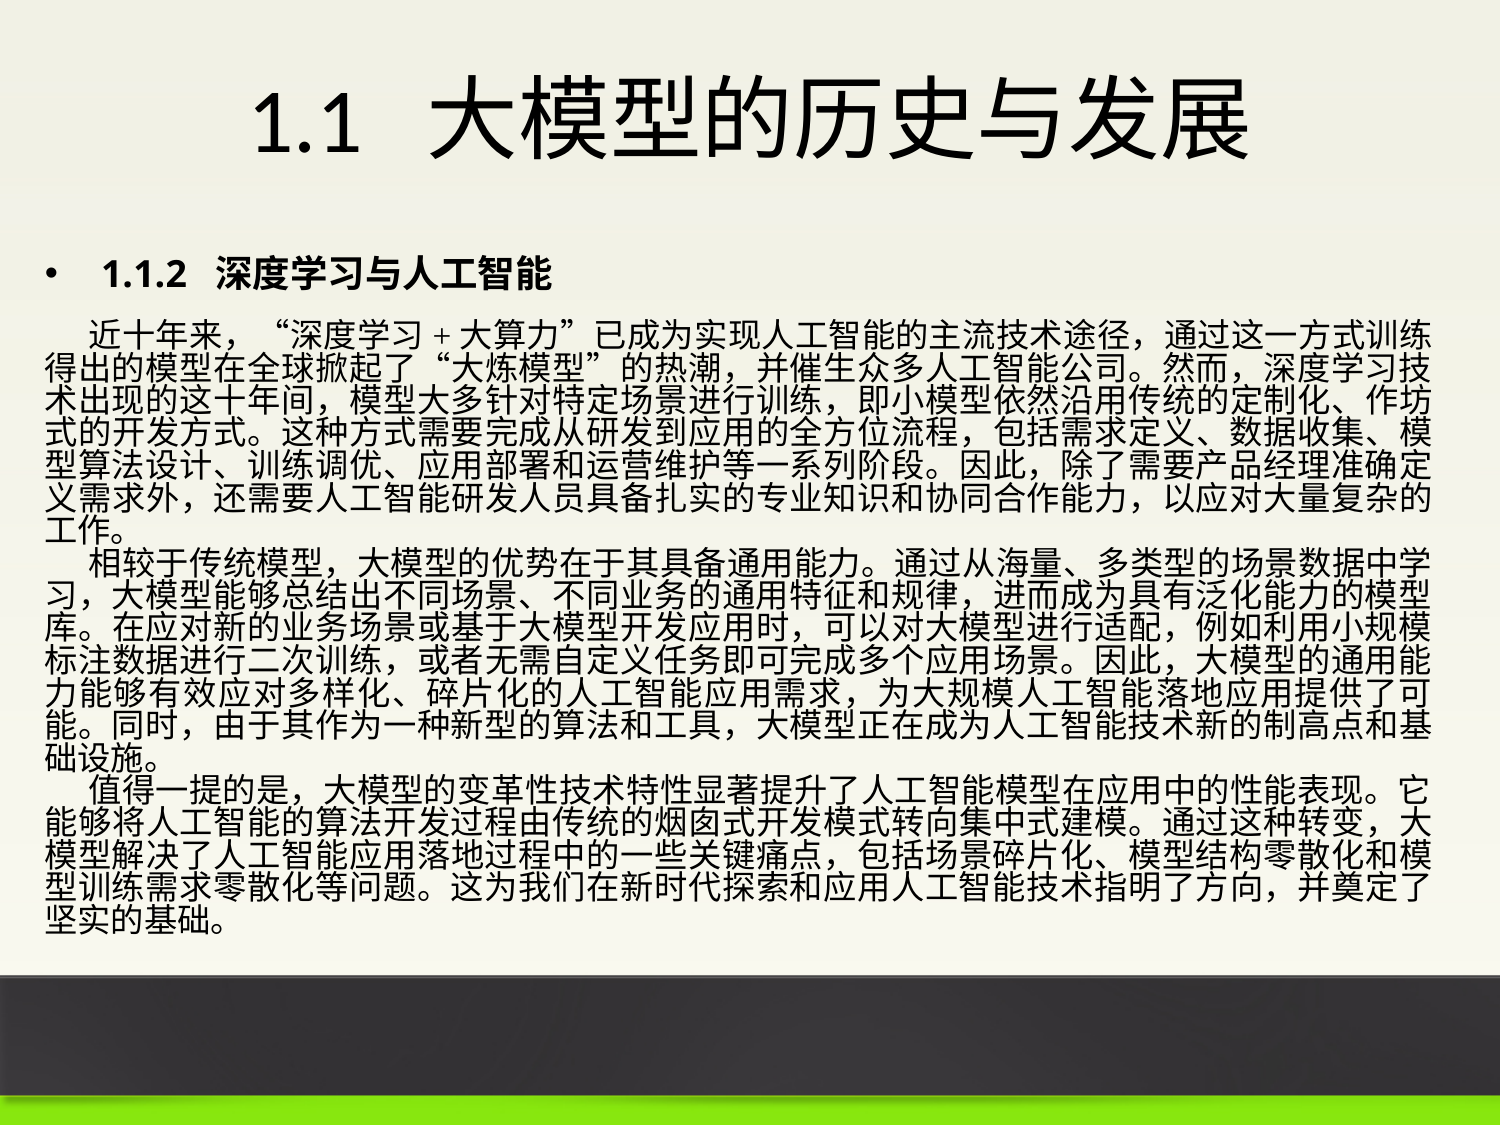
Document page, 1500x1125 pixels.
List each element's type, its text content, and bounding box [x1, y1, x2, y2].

list 1.1.2 深度学习与人工智能 [29, 209, 1380, 314]
picture [0, 0, 1500, 1125]
title 1.1 大模型的历史与发展 [75, 22, 1425, 210]
text_box 近十年来，“深度学习+大算力”已成为实现人工智能的主流技术途径，通过这一方式训练得出的模型在全球掀起了“大炼模型”的热潮，并催生众多人工智能公司。然而，深度学习技术出现的这十年间，模型大多针对特定场景进行训练，即小模型依然沿用传统的定制化、作坊式的开发方式。这种方式需要完成从研发到应用的全方位流程，包括需求定义、数据收集、模型算法设计、训练调优、应用部署和运营维护等一系列阶段。因此，除了需要产品经理准确定义需求外，还需要人工智能研发人员具备扎实的专业知识和协同合作能力，以应对大量复杂的工作。 相较于传统模型，大模型的优势在于其具备通用能力。通过从海量、多类型的场景数据中学习，大模型能够总结出不同场景、不同业务的通用特征和规律，进而成为具有泛化能力的模型库。在应对新的业务场景或基于大模型开发应用时，可以对大模型进行适配，例如利用小规模标注数据进行二次训练，或者无需自定义任务即可完成多个应用场景。因此，大模型的通用能力能够有效应对多样化、碎片化的人工智能应用需求，为大规模人工智能落地应用提供了可能。同时，由于其作为一种新型的算法和工具，大模型正在成为人工智能技术新的制高点和基础设施。 值得一提的是，大模型的变革性技术特性显著提升了人工智能模型在应用中的性能表现。它能够将人工智能的算法开发过程由传统的烟囱式开发模式转向集中式建模。通过这种转变，大模型解决了人工智能应用落地过程中的一些关键痛点，包括场景碎片化、模型结构零散化和模型训练需求零散化等问题。这为我们在新时代探索和应用人工智能技术指明了方向，并奠定了坚实的基础。 [29, 314, 1448, 947]
